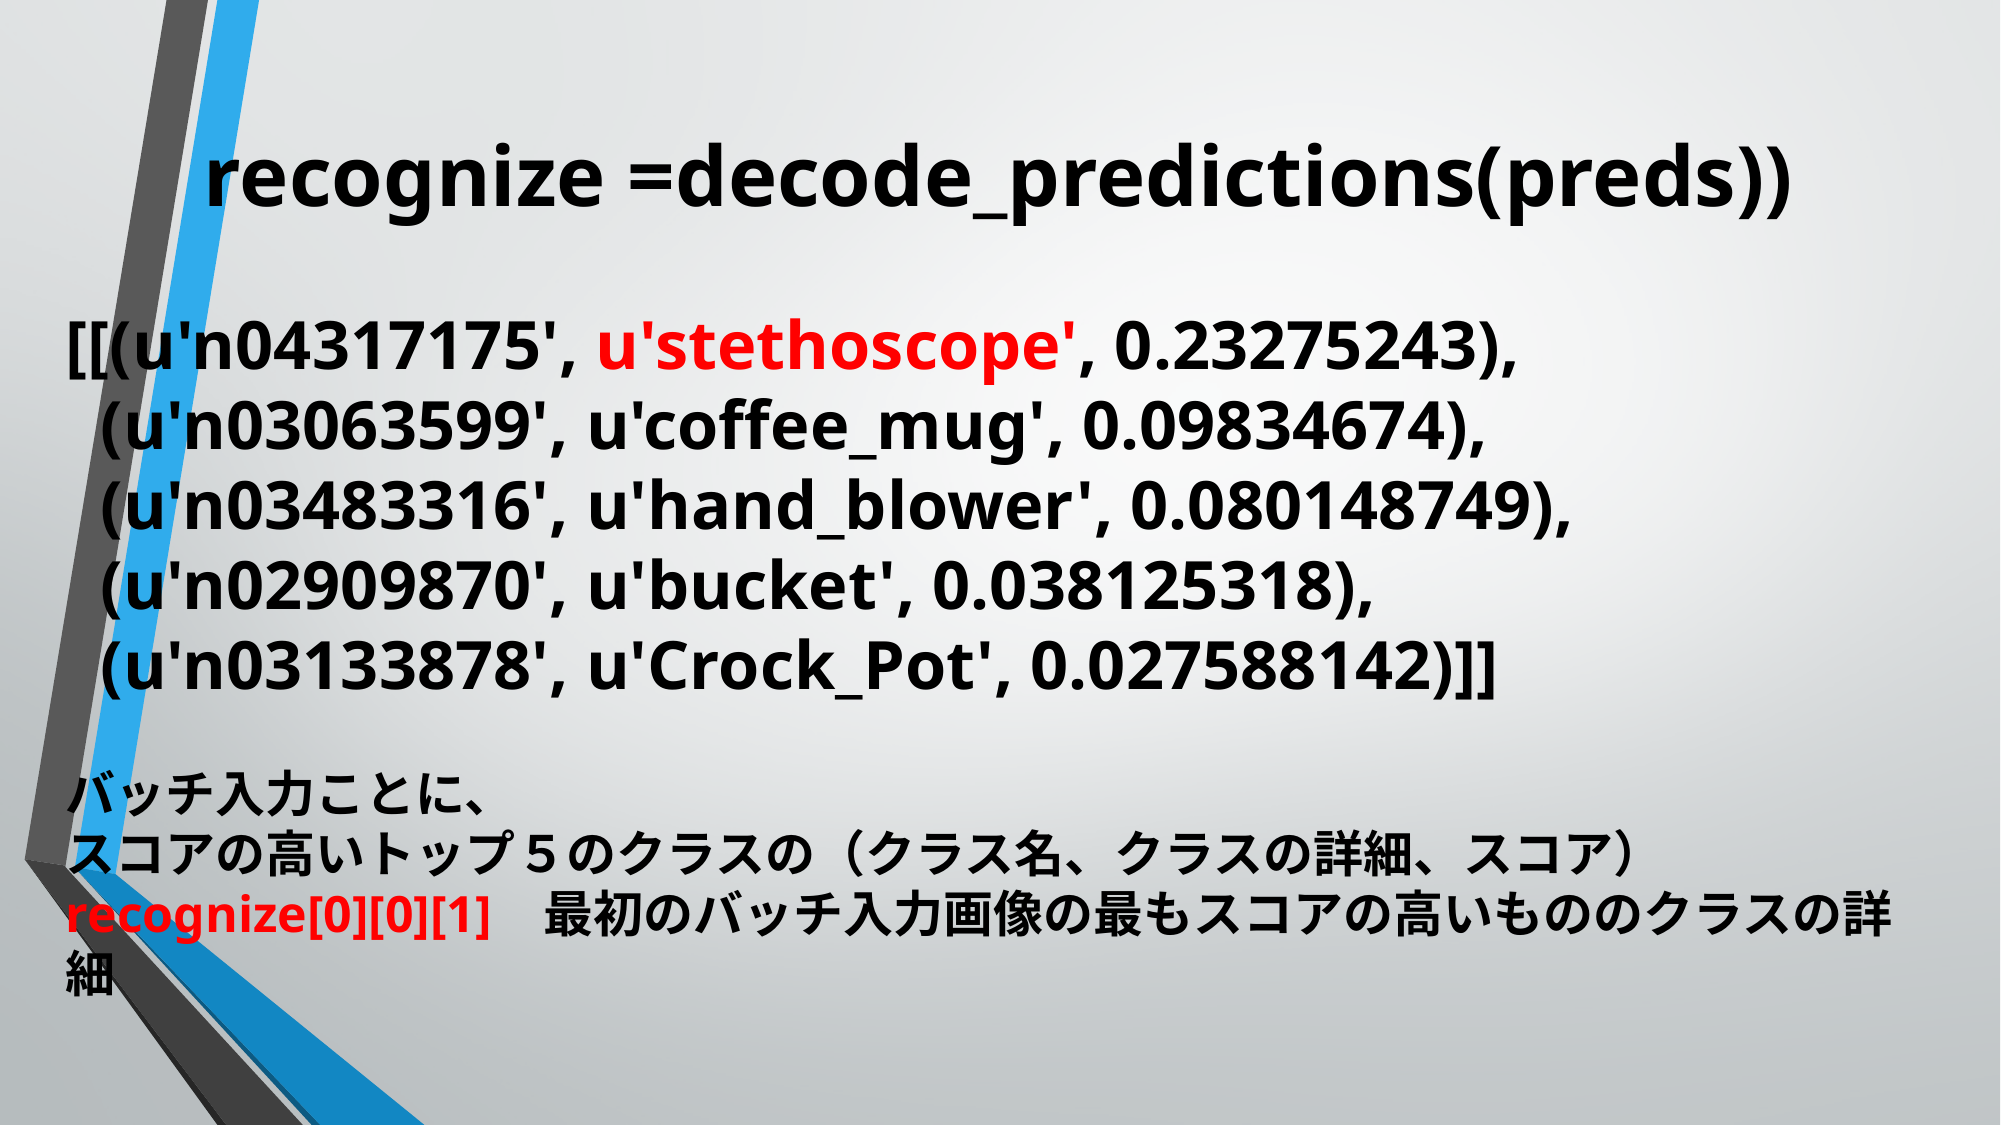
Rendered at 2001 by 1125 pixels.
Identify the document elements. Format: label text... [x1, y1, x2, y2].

text_box [265, 335, 1910, 1023]
list recognize =decode_predictions(preds)) [[(u'n04317175', u'stethoscope', 0.23275243), (u'n03063599', u'coffee_mug', 0.09834674), (u'n03483316', u'hand_blower', 0.080148749), (u'n02909870', u'bucket', 0.038125318), (u'n03133878', u'Crock_Pot', 0.027588142)]] バッチ入力ことに、 スコアの高いトップ５のクラスの（クラス名、クラスの詳細、スコア） recognize[0][0][1] 最初のバッチ入力画像の最もスコアの高いもののクラスの詳細 [50, 103, 1947, 1023]
